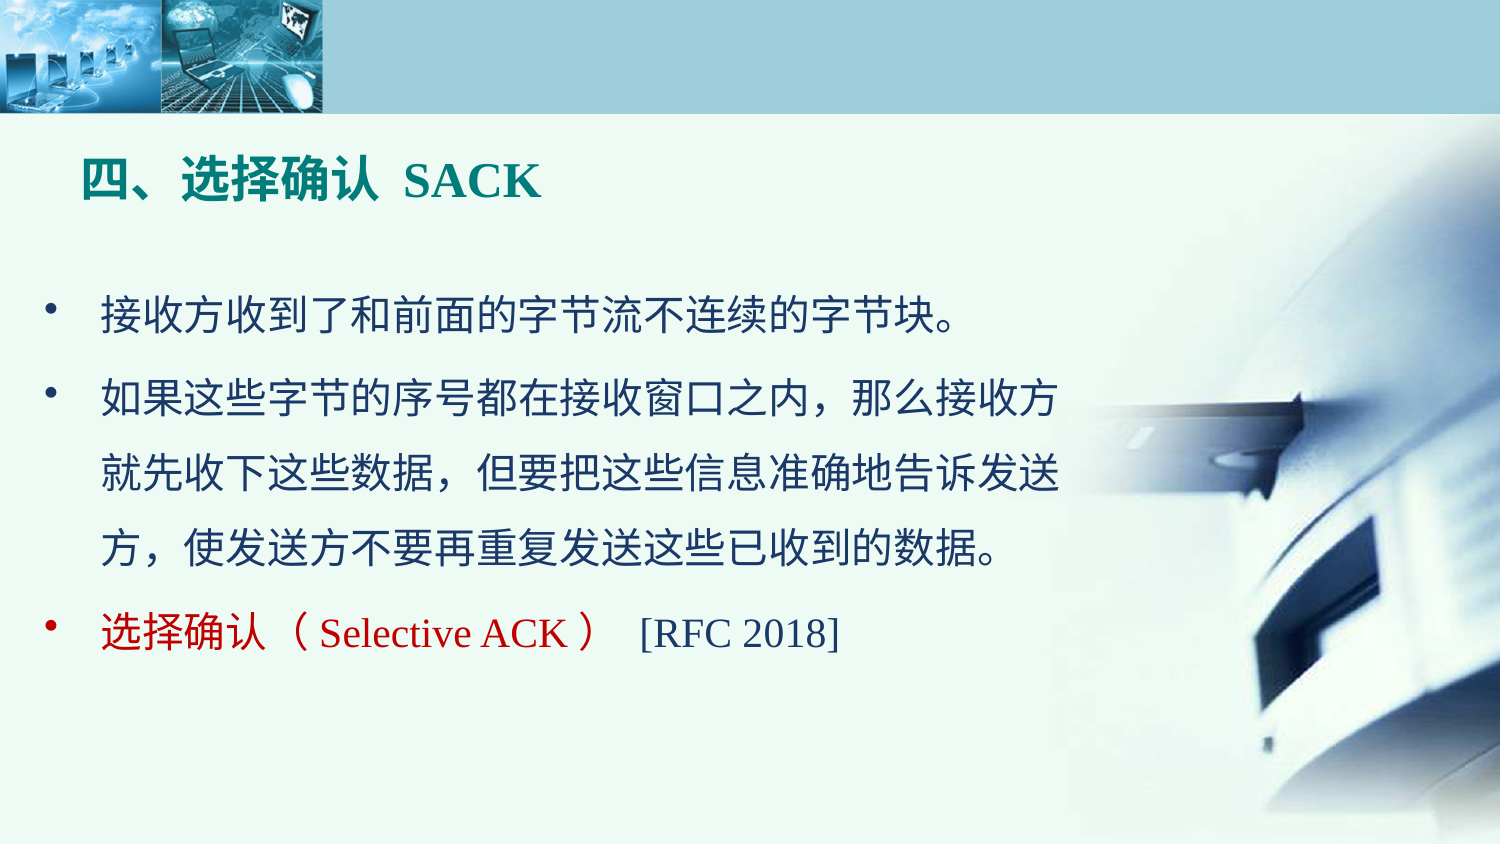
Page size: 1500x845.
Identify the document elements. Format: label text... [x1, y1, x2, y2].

picture [0, 0, 1500, 844]
title 四、选择确认 SACK [64, 126, 1120, 229]
text_box 接收方收到了和前面的字节流不连续的字节块。 如果这些字节的序号都在接收窗口之内，那么接收方就先收下这些数据，但要把这些信息准确地告诉发送方，使发送方不要再重复发送这些已收到的数据。 选择确认（Selective ACK） [RFC 2018] [29, 256, 1093, 706]
